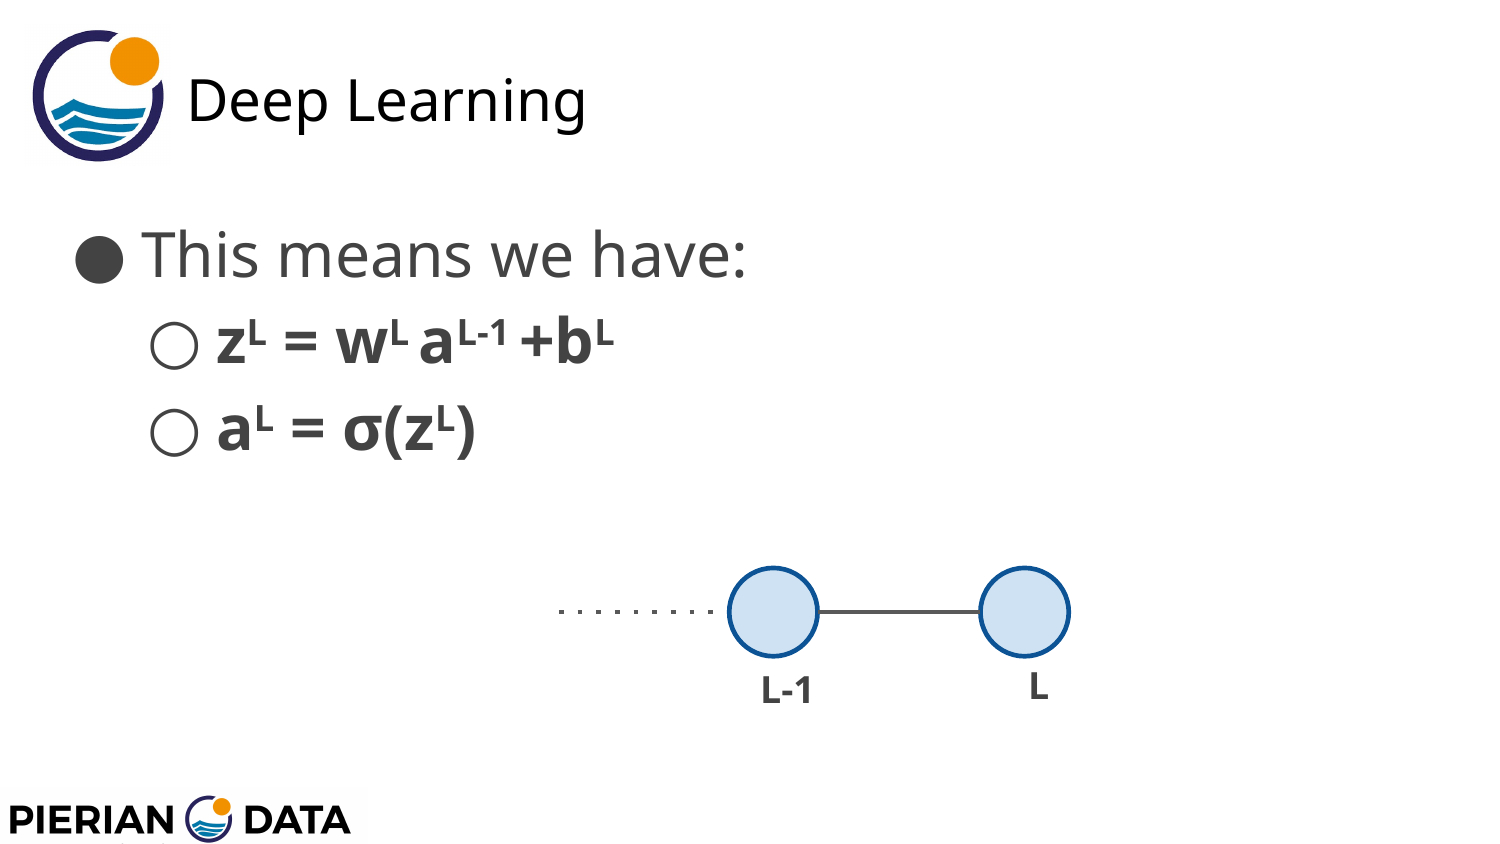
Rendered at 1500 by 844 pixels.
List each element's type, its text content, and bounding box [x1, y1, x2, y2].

title Deep Learning [176, 48, 1449, 143]
text_box [729, 567, 818, 650]
list L-1 [745, 650, 963, 740]
list L [1013, 646, 1231, 735]
picture [24, 24, 172, 167]
list This means we have: zL = wL aL-1 +bL aL = σ(zL) [51, 189, 1449, 750]
picture [0, 787, 368, 844]
text_box [980, 567, 1069, 655]
